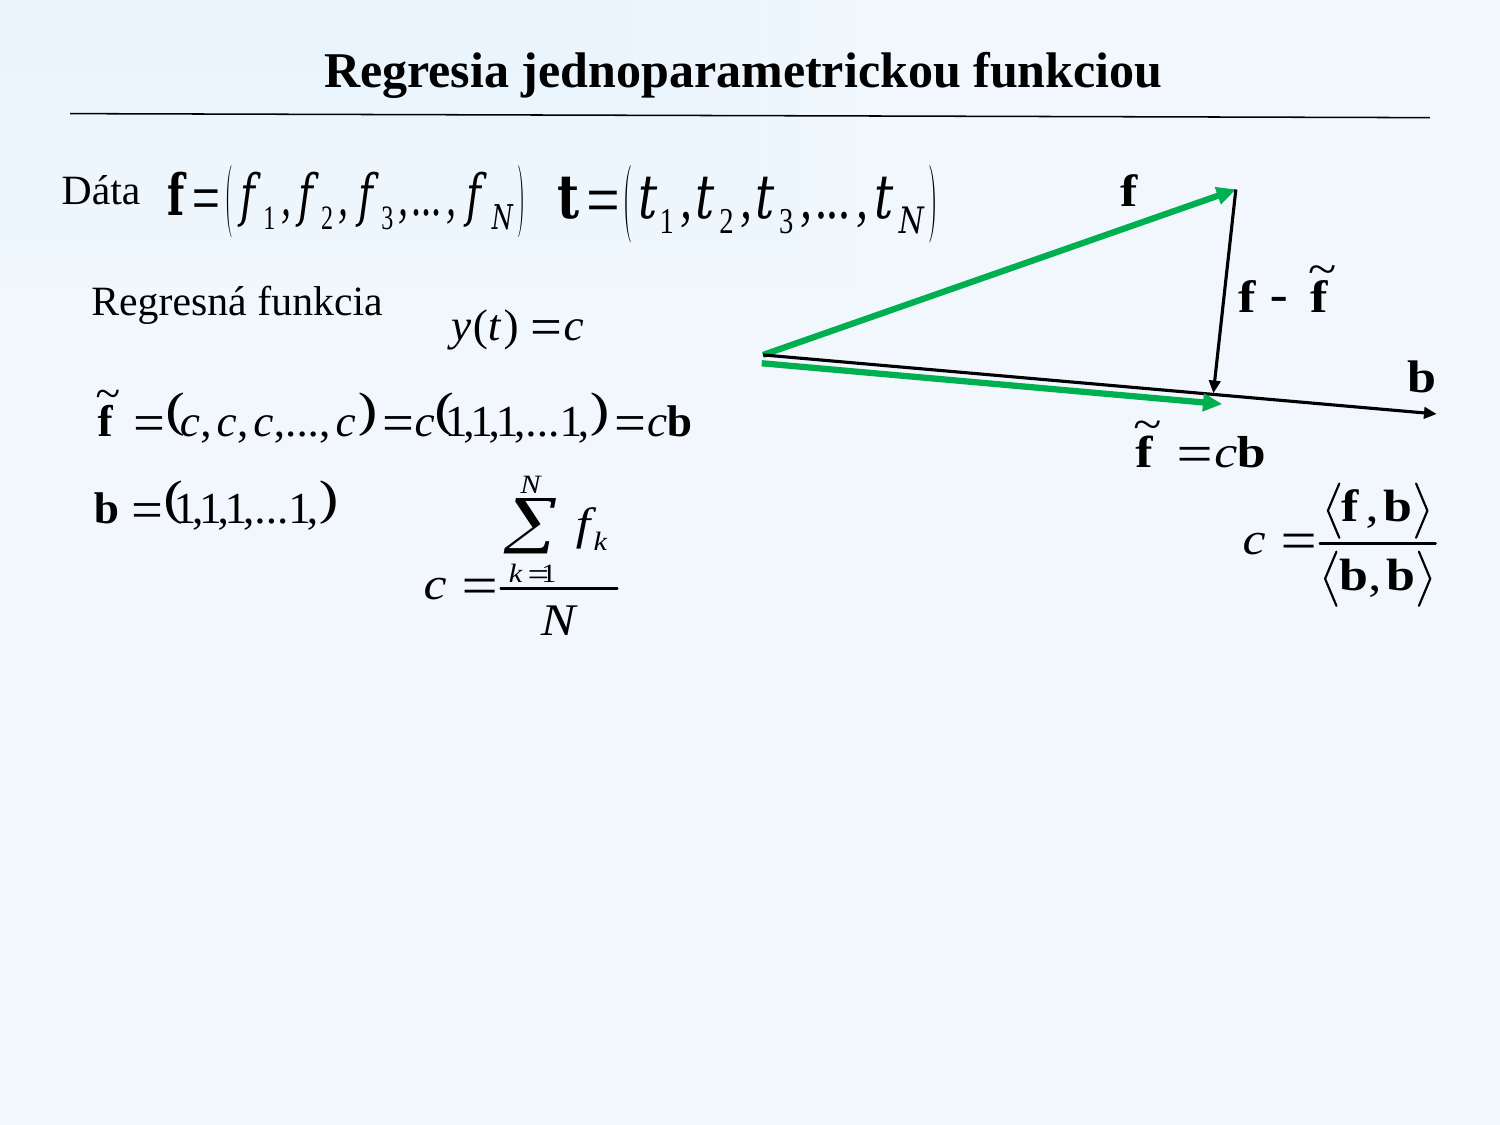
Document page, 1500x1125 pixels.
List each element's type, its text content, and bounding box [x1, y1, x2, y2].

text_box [1231, 259, 1346, 321]
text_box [1222, 354, 1437, 415]
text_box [762, 189, 1211, 354]
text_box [88, 479, 338, 543]
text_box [416, 464, 629, 646]
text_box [1400, 350, 1445, 405]
text_box Dáta [45, 150, 421, 225]
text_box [1213, 189, 1237, 394]
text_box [1113, 164, 1154, 215]
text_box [762, 354, 1208, 361]
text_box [1235, 475, 1448, 616]
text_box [439, 299, 592, 360]
text_box Regresia jednoparametrickou funkciou [288, 29, 1198, 105]
text_box Regresná funkcia [75, 286, 430, 361]
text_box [761, 363, 1222, 405]
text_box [1125, 414, 1277, 479]
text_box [88, 383, 701, 455]
